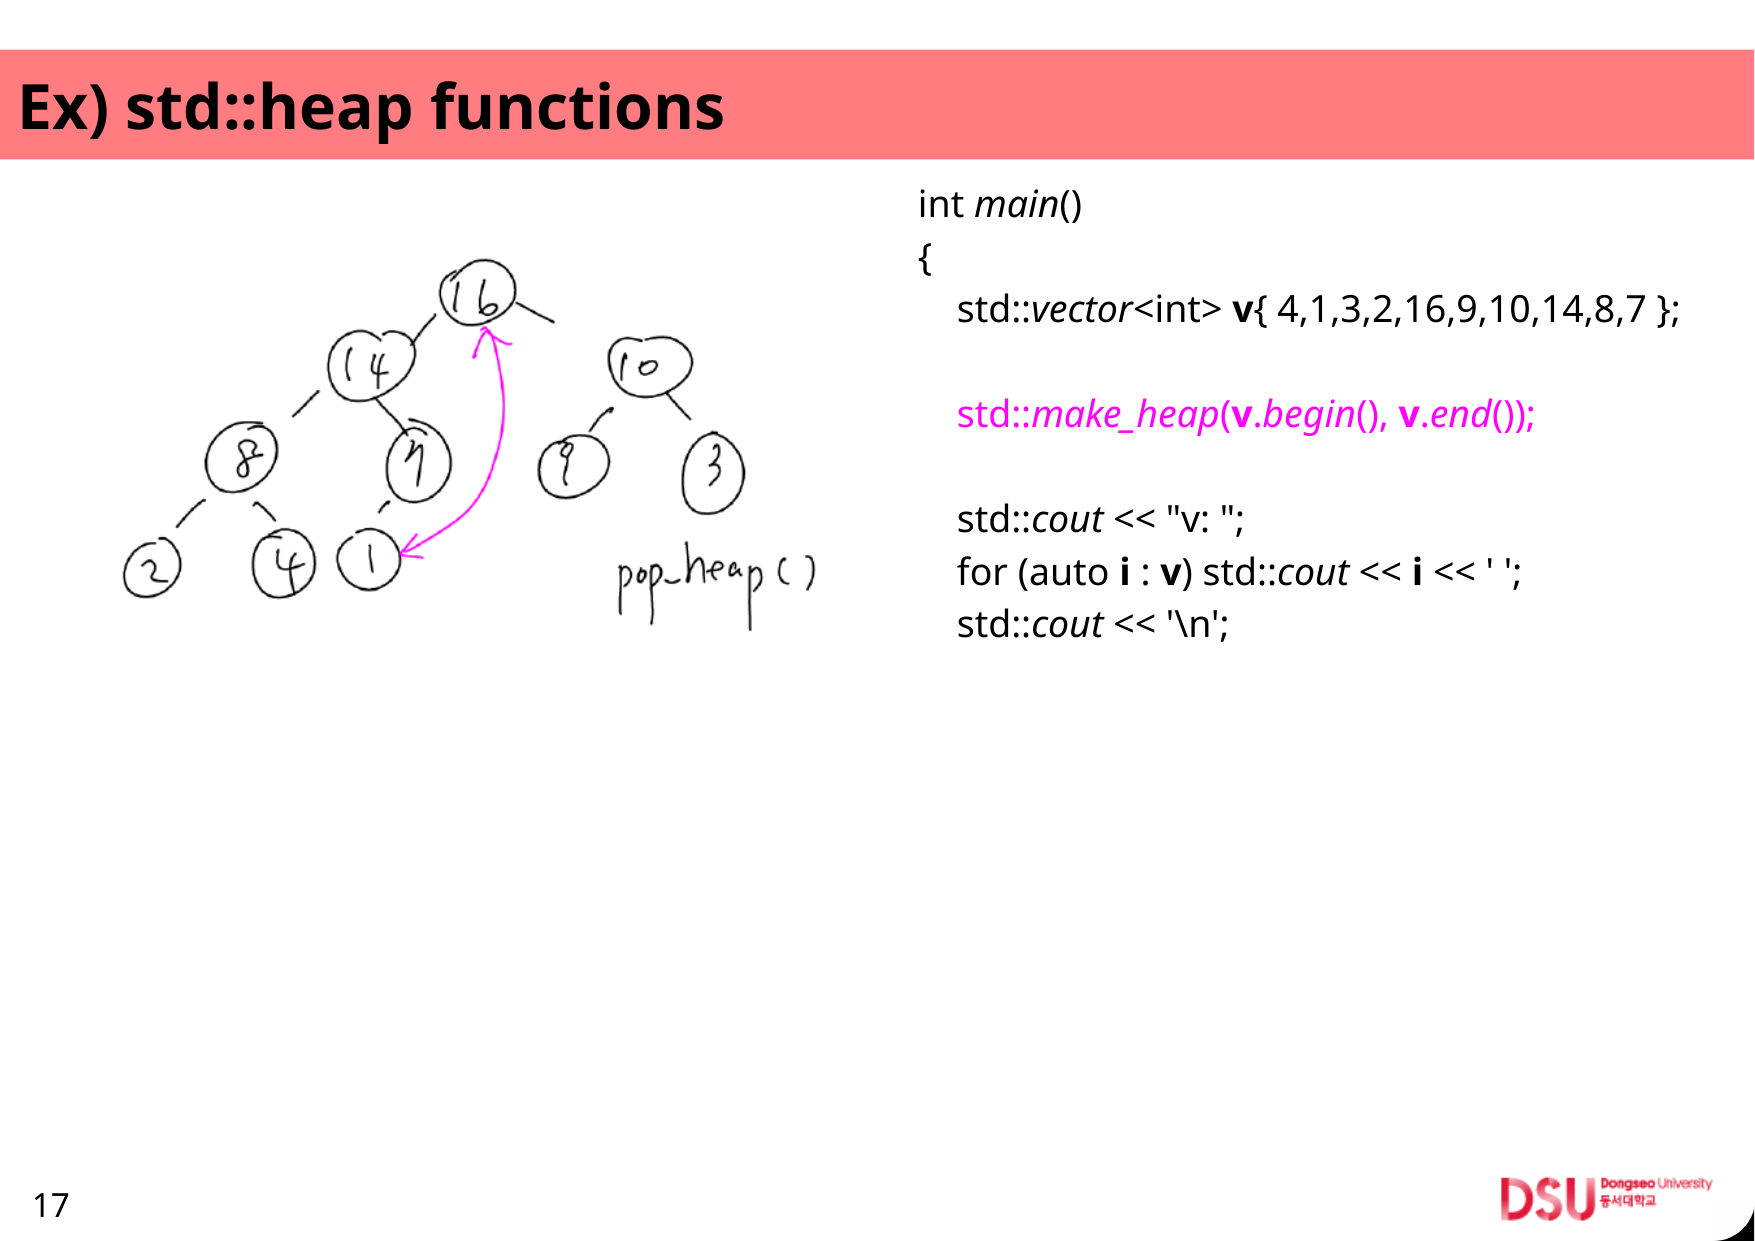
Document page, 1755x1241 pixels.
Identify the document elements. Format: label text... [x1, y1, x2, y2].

title Ex) std::heap functions [0, 49, 1755, 160]
picture [49, 241, 878, 653]
picture [1500, 1175, 1755, 1241]
slide_number 17 [14, 1175, 181, 1228]
list int main() { std::vector<int> v{ 4,1,3,2,16,9,10,14,8,7 }; std::make_heap(v.begin(), v.end()); std::cout << "v: "; for (auto i : v) std::cout << i << ' '; std::cout << '\n'; [900, 171, 1704, 1152]
